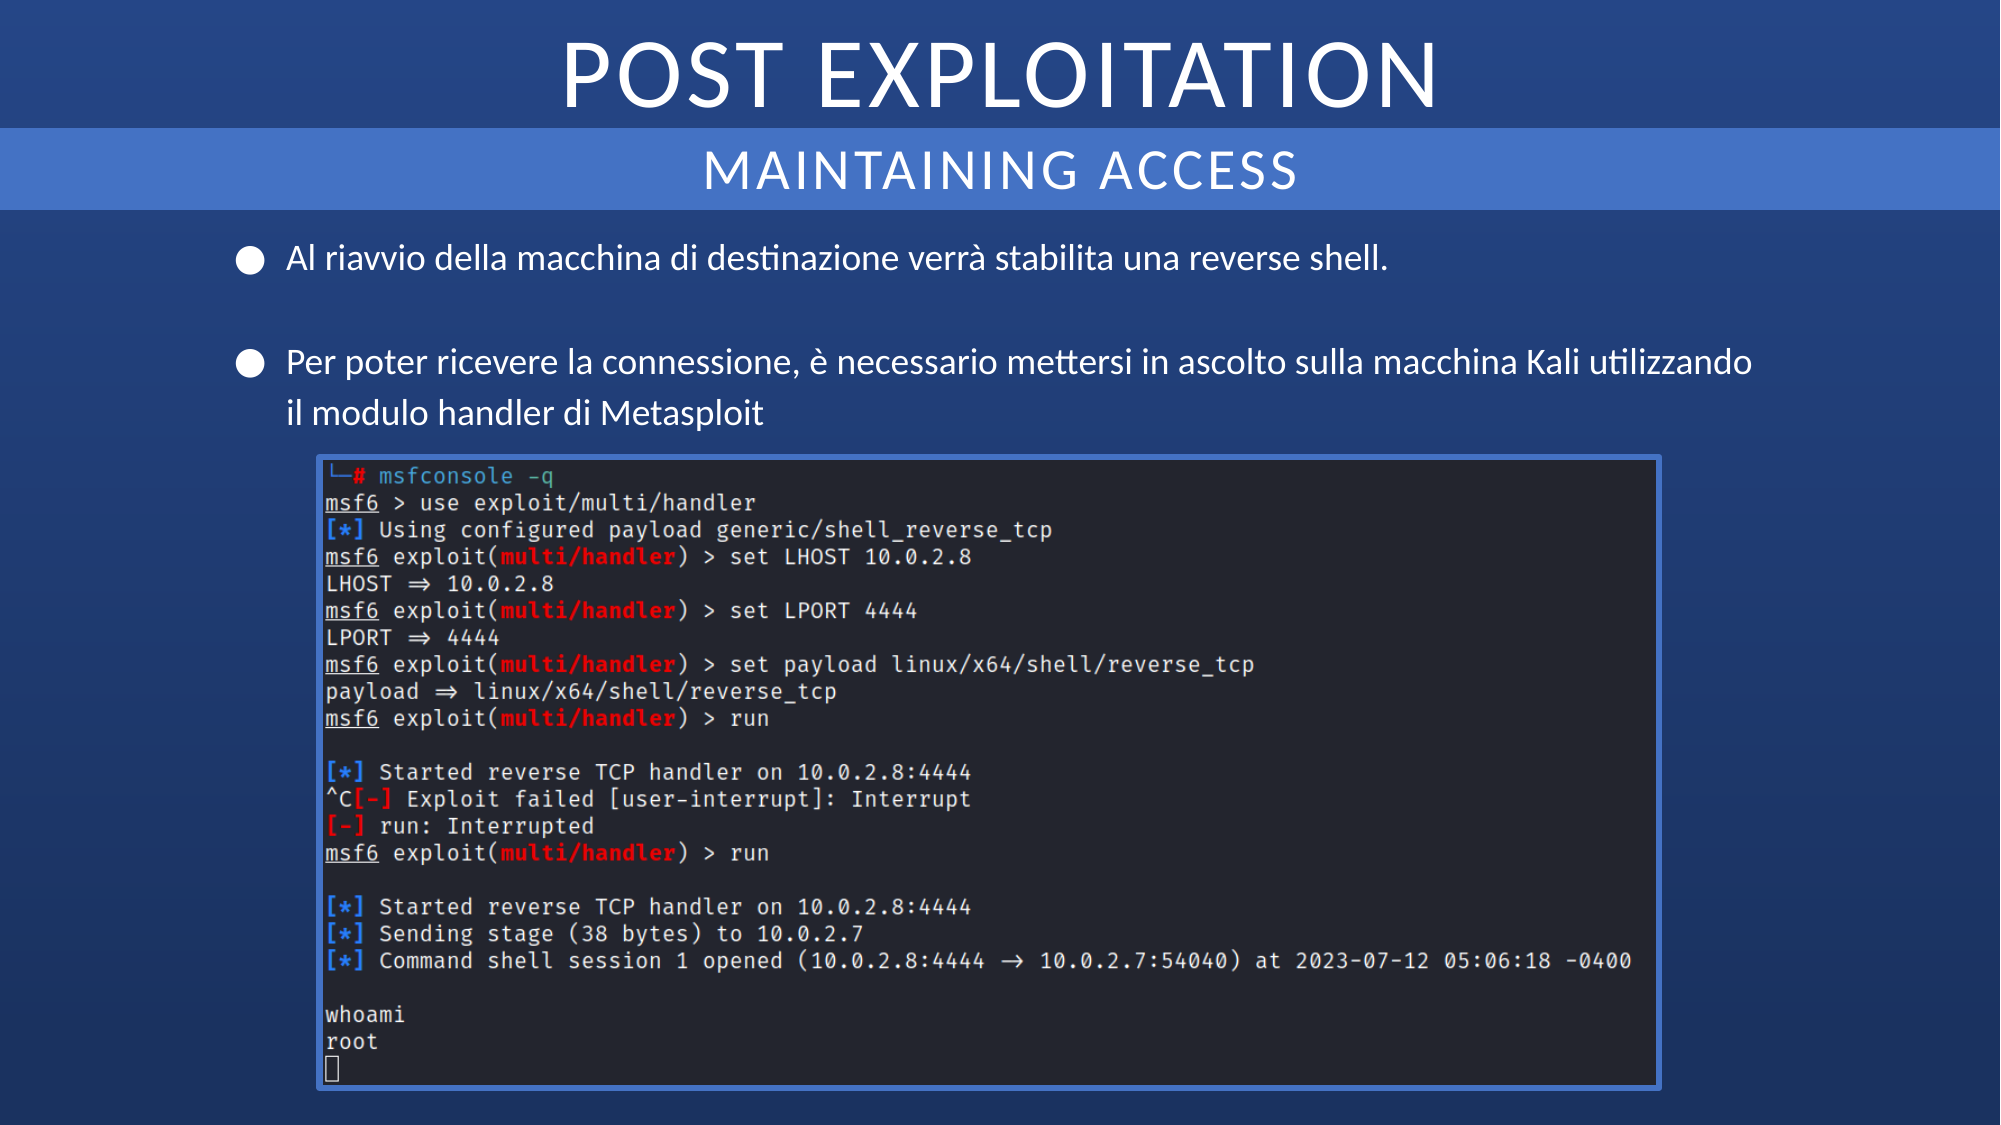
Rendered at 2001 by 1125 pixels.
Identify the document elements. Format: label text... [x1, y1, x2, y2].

picture [322, 460, 1657, 1085]
text_box post exploitation [1, 26, 2000, 127]
text_box Maintaining access [0, 127, 2000, 211]
text_box Al riavvio della macchina di destinazione verrà stabilita una reverse shell. Per poter ricevere la connessione, è necessario mettersi in ascolto sulla macchina Kali utilizzando il modulo handler di Metasploit [195, 211, 1783, 1044]
